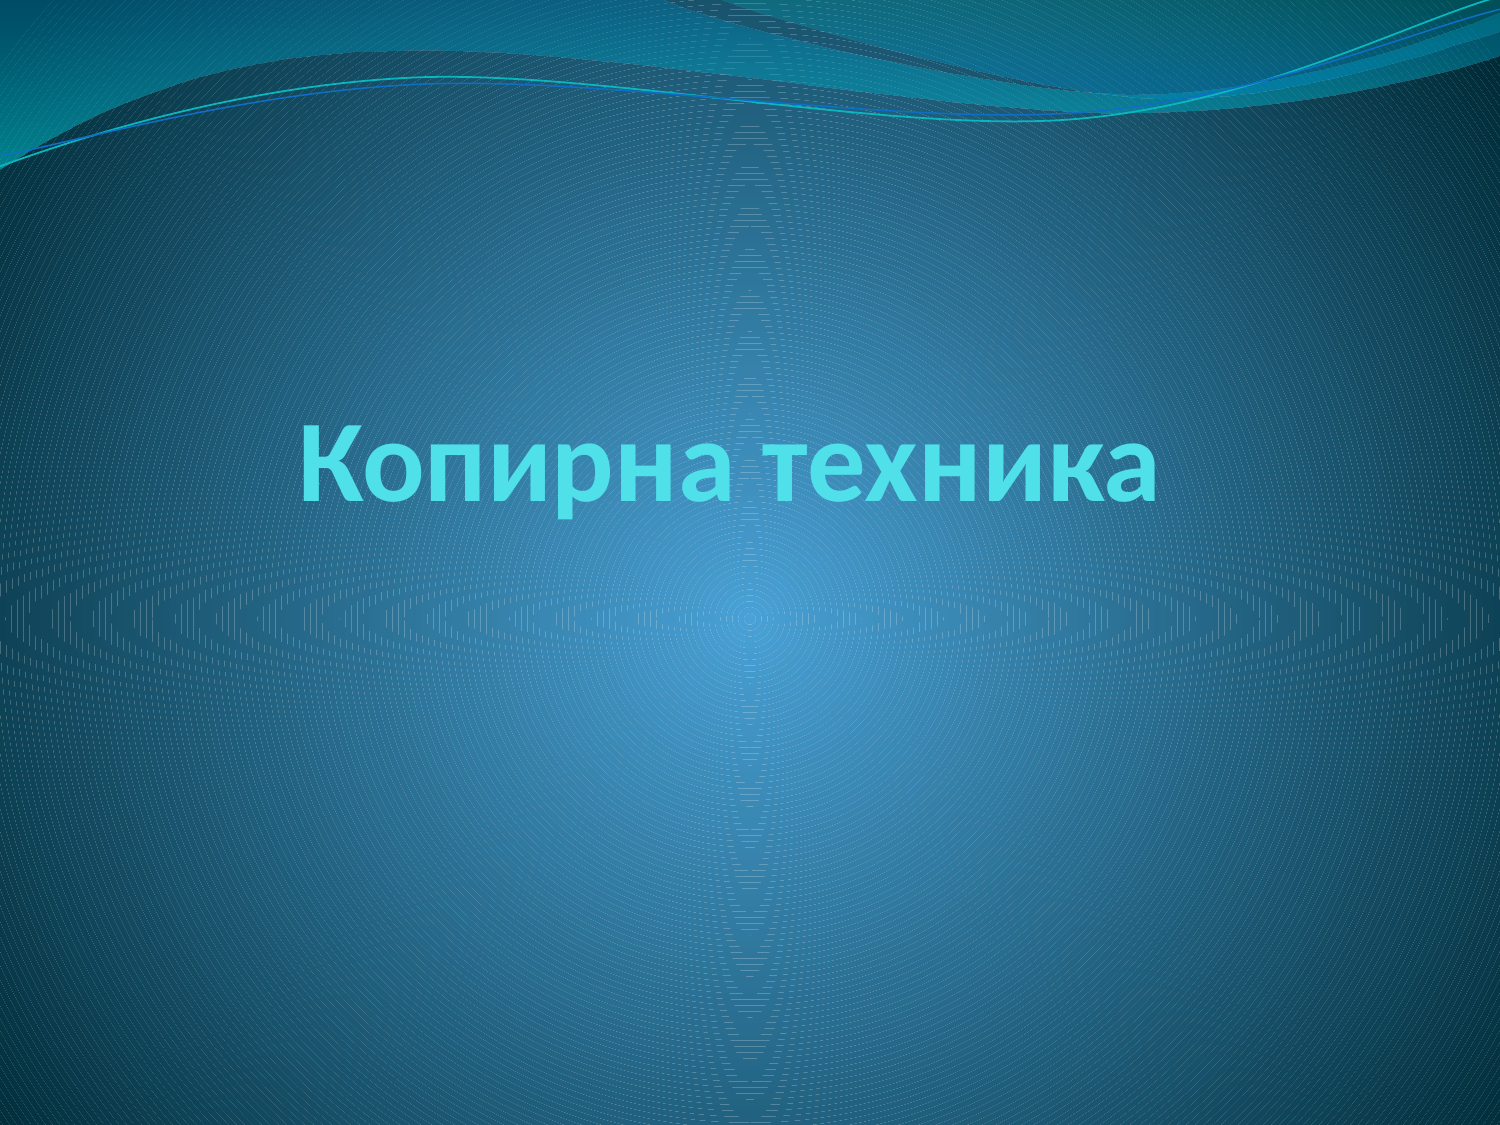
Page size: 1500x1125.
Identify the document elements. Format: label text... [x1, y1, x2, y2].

title Копирна техника [87, 224, 1376, 525]
